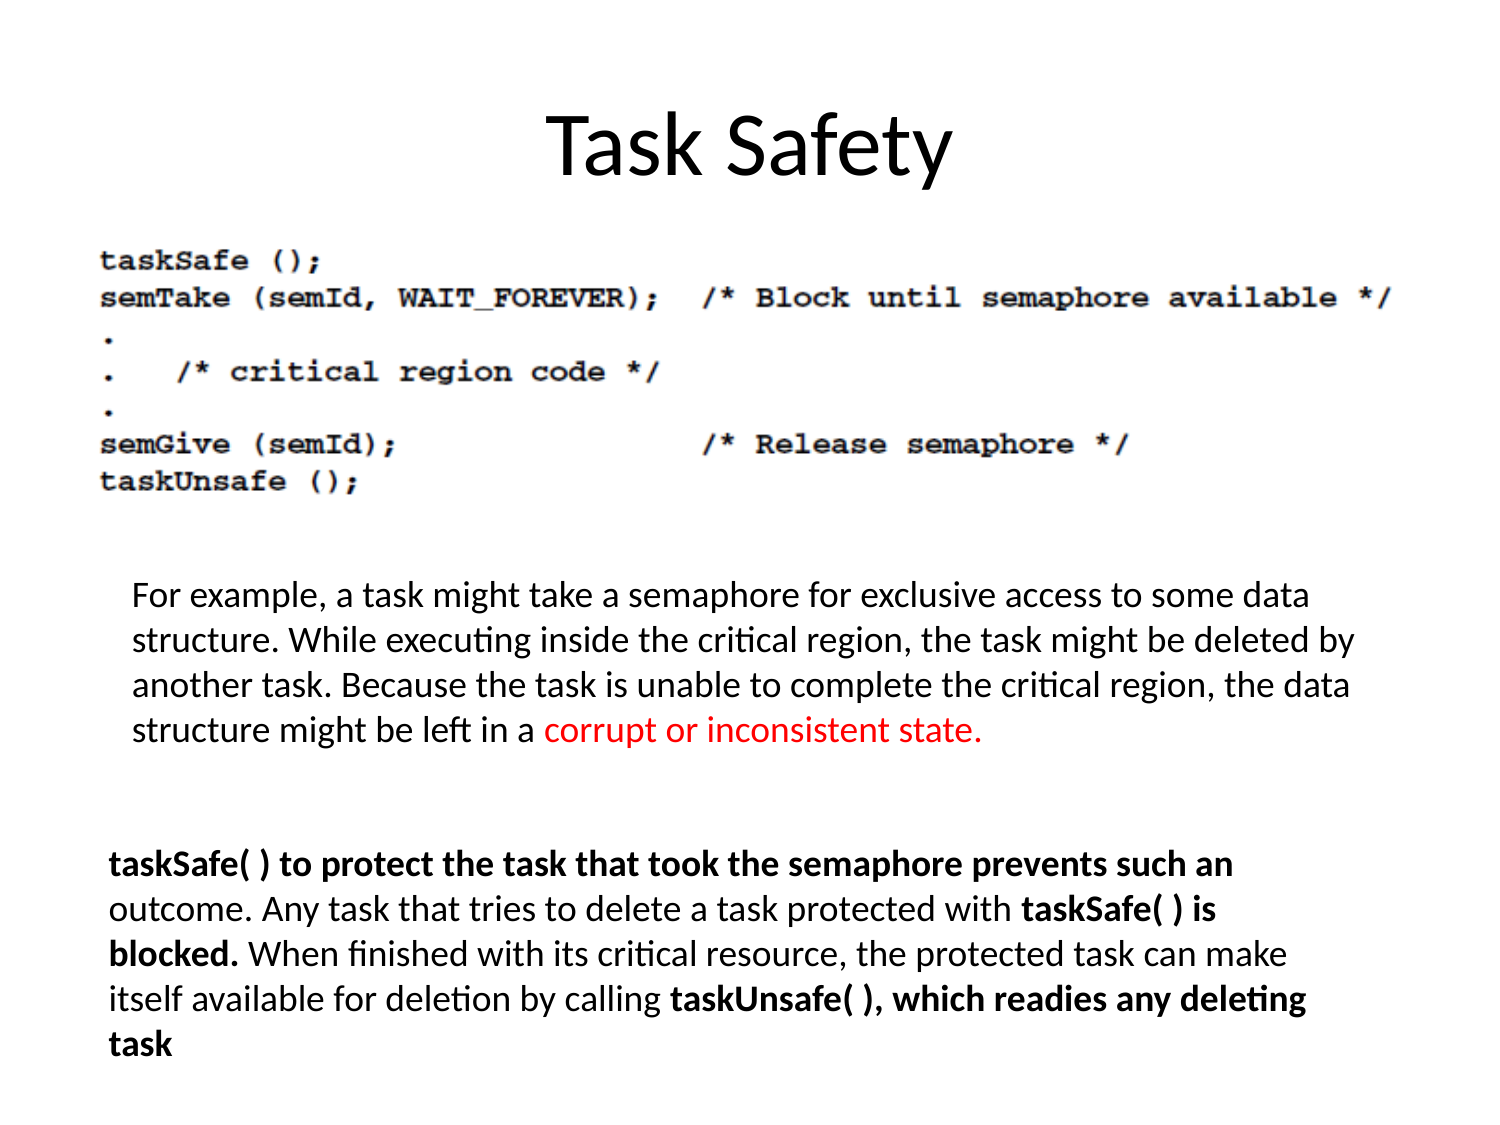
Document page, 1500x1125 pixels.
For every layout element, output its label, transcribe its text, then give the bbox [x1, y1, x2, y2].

title Task Safety [75, 45, 1425, 233]
text_box For example, a task might take a semaphore for exclusive access to some data structure. While executing inside the critical region, the task might be deleted by another task. Because the task is unable to complete the critical region, the data structure might be left in a corrupt or inconsistent state. [117, 562, 1418, 758]
text_box taskSafe( ) to protect the task that took the semaphore prevents such an outcome. Any task that tries to delete a task protected with taskSafe( ) is blocked. When finished with its critical resource, the protected task can make itself available for deletion by calling taskUnsafe( ), which readies any deleting task [93, 831, 1360, 1072]
picture [81, 222, 1429, 528]
